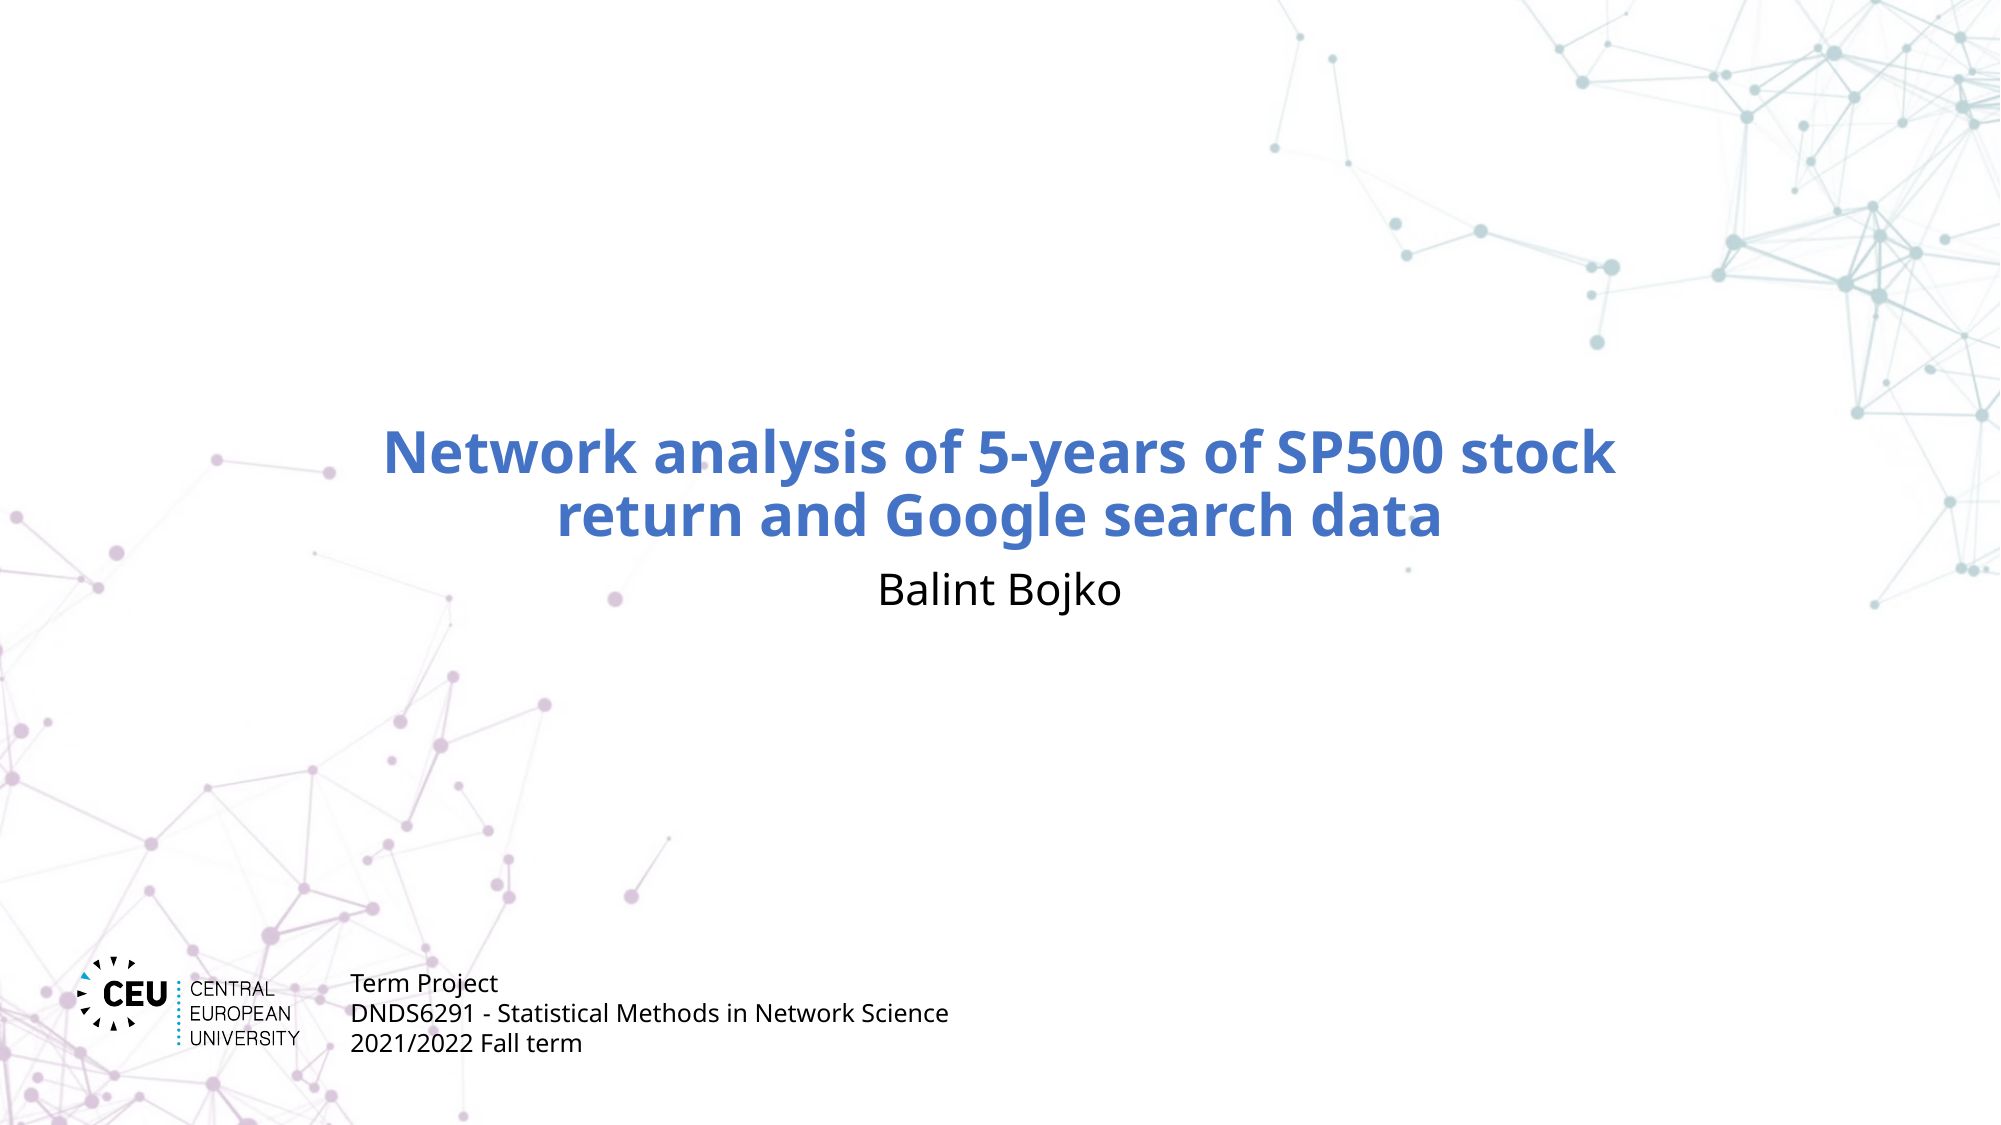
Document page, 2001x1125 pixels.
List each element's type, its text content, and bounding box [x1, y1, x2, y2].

text_box Term Project DNDS6291 - Statistical Methods in Network Science 2021/2022 Fall term [339, 961, 1404, 1063]
text_box Balint Bojko [708, 562, 1292, 631]
picture [59, 938, 318, 1064]
text_box Network analysis of 5-years of SP500 stock return and Google search data [370, 409, 1630, 563]
